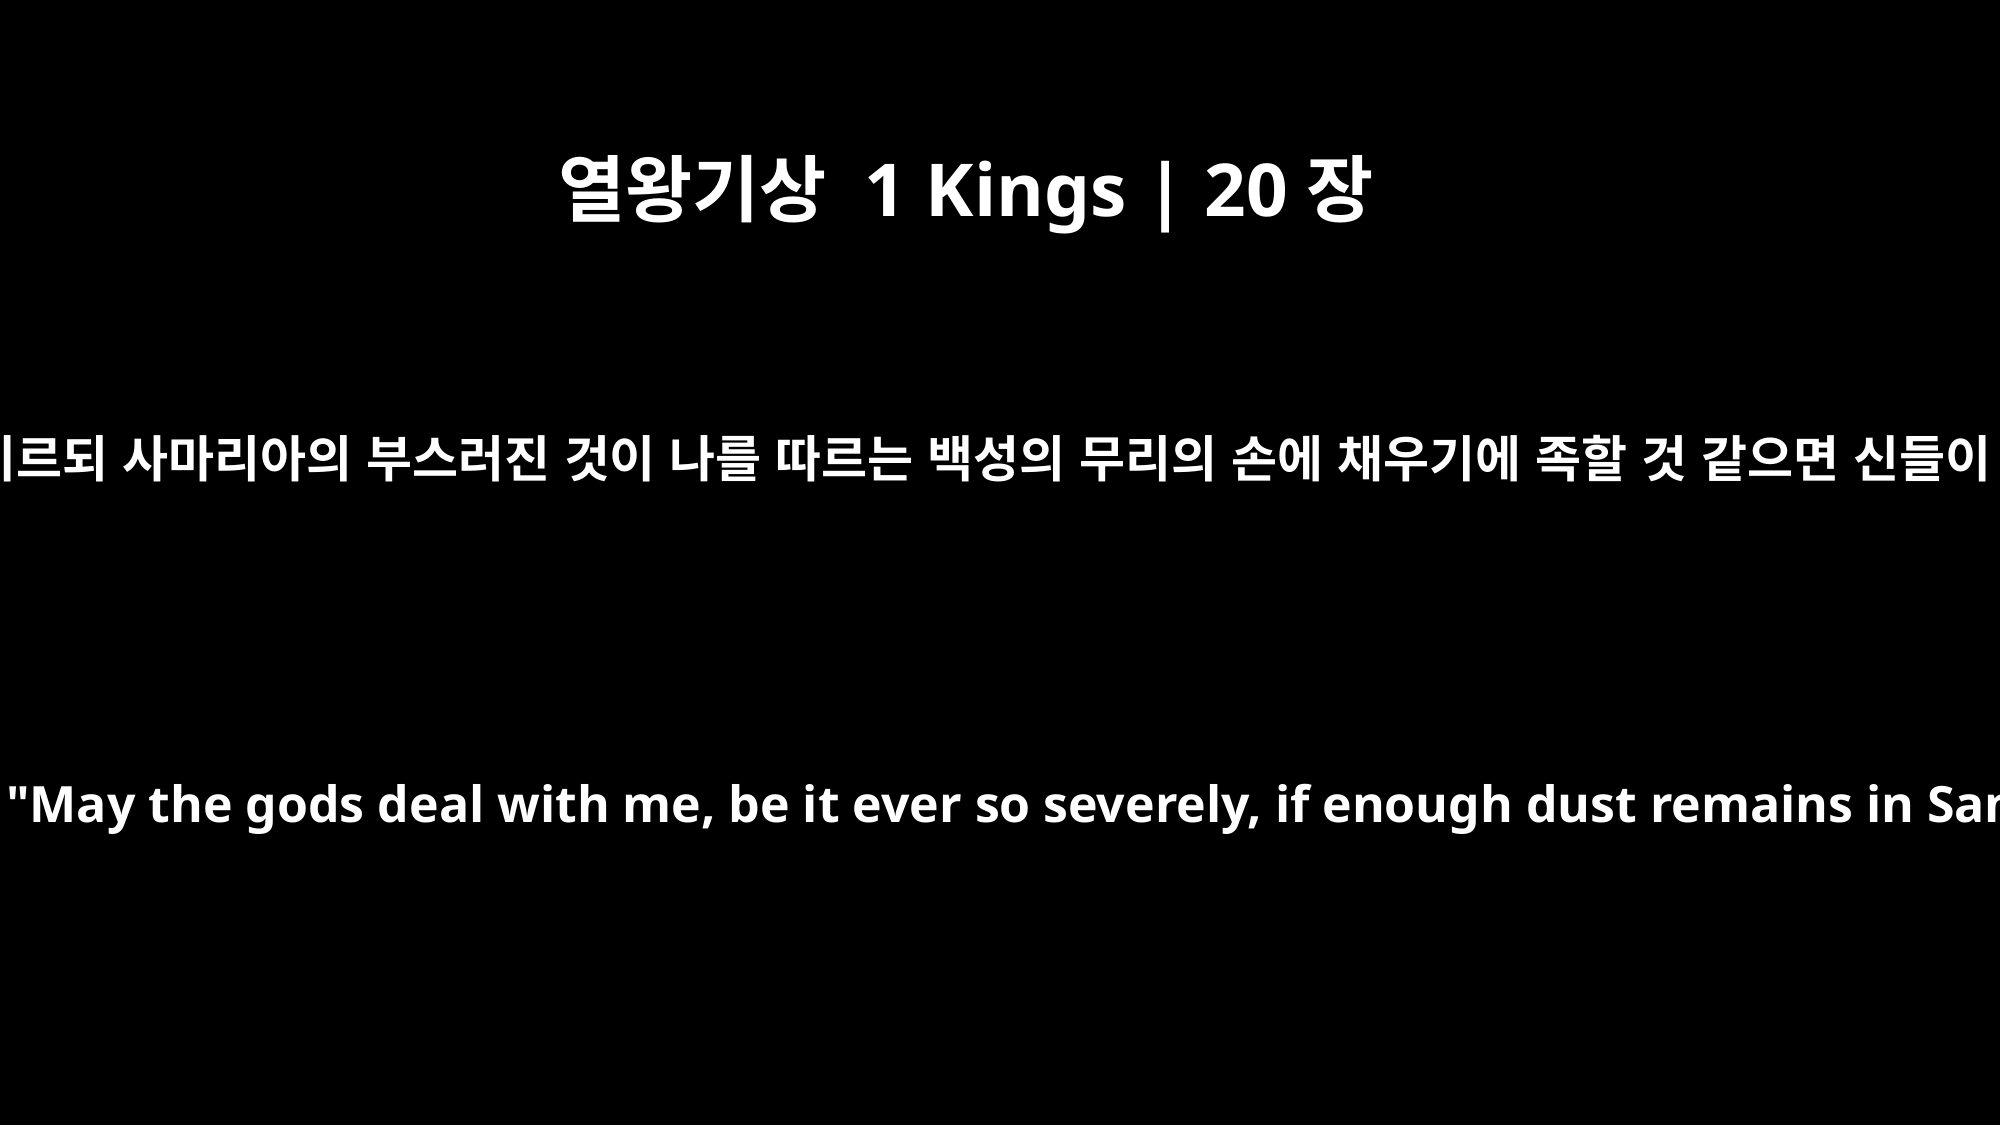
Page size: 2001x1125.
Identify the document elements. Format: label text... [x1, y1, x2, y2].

text_box 10 그 때에 벤하닷이 다시 그에게 사람을 보내어 이르되 사마리아의 부스러진 것이 나를 따르는 백성의 무리의 손에 채우기에 족할 것 같으면 신들이 내게 벌 위에 벌을 내림이 마땅하니라 하매 [0, 359, 2000, 495]
text_box Then Ben-Hadad sent another message to Ahab: "May the gods deal with me, be it ever so severely, if enough dust remains in Samaria to give each of my men a handful." [0, 764, 2000, 840]
text_box 열왕기상 1 Kings | 20장 [543, 136, 1389, 239]
